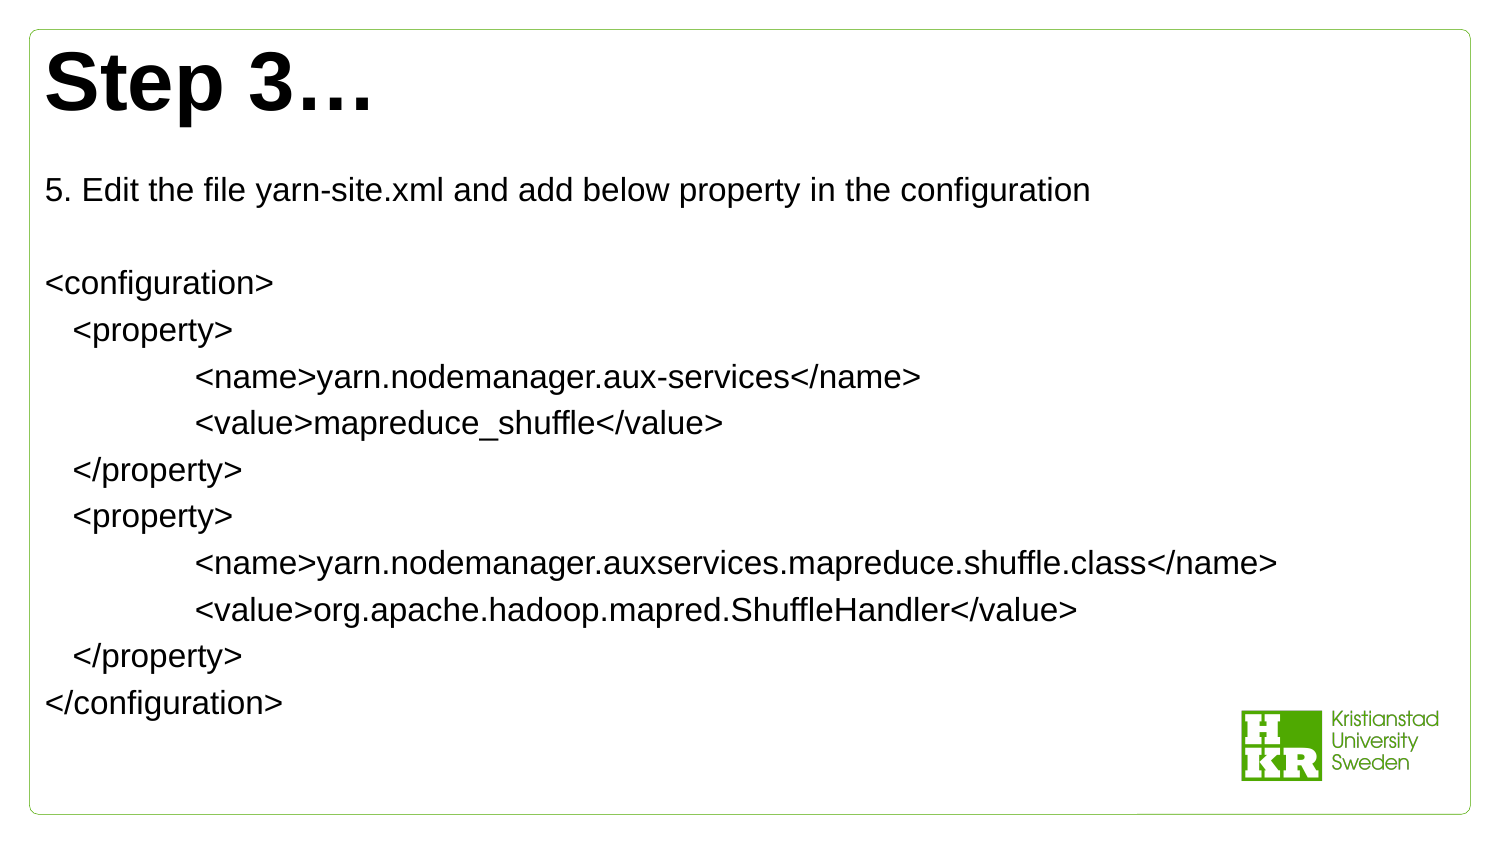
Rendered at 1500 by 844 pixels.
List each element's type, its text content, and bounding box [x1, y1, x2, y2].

title Step 3… [29, 32, 1471, 122]
subtitle 5. Edit the file yarn-site.xml and add below property in the configuration <configuration> <property> <name>yarn.nodemanager.aux-services</name> <value>mapreduce_shuffle</value> </property> <property> <name>yarn.nodemanager.auxservices.mapreduce.shuffle.class</name> <value>org.apache.hadoop.mapred.ShuffleHandler</value> </property> </configuration> [29, 160, 1471, 811]
